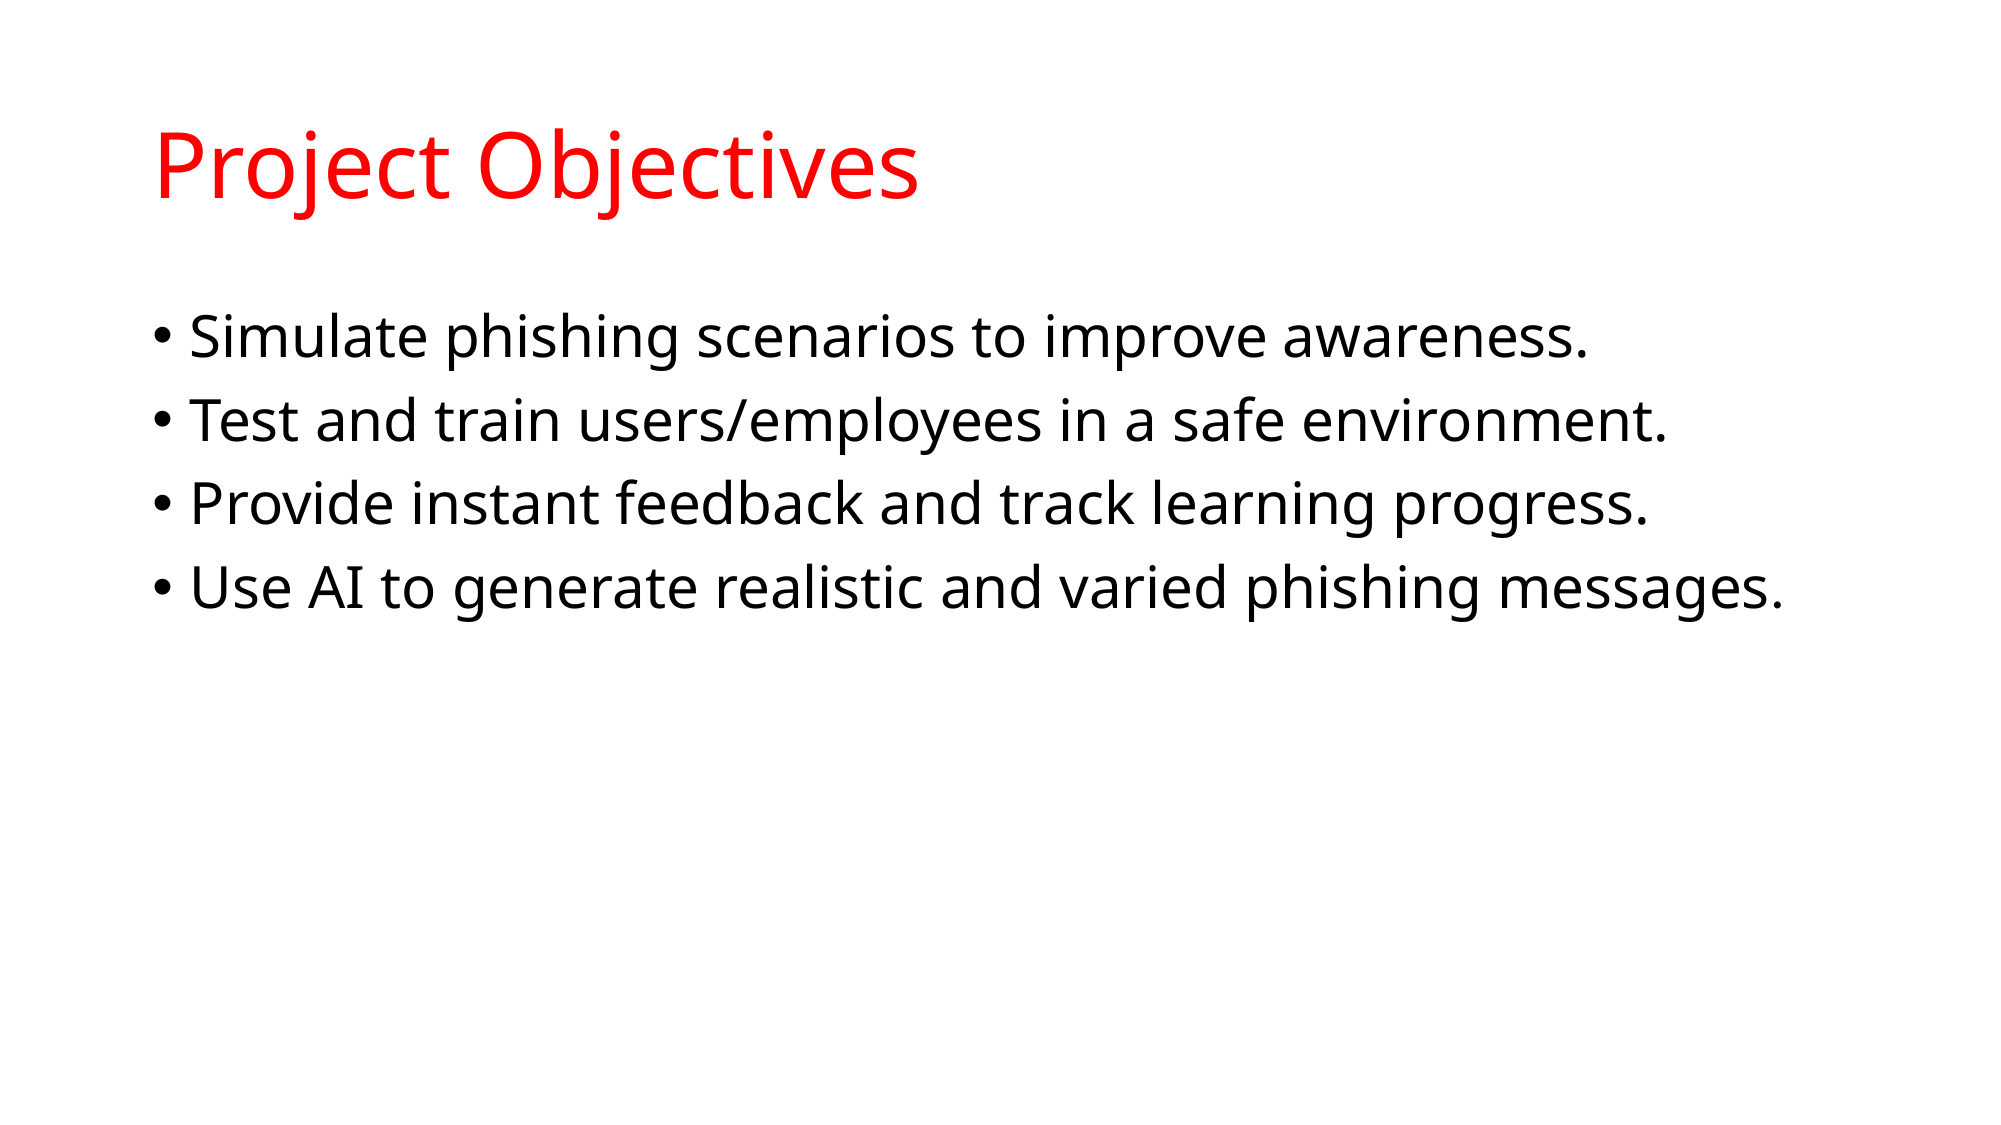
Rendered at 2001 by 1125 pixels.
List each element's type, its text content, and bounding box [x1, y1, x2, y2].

title Project Objectives [137, 59, 1863, 278]
list Simulate phishing scenarios to improve awareness. Test and train users/employees in a safe environment. Provide instant feedback and track learning progress. Use AI to generate realistic and varied phishing messages. [137, 299, 1863, 1014]
